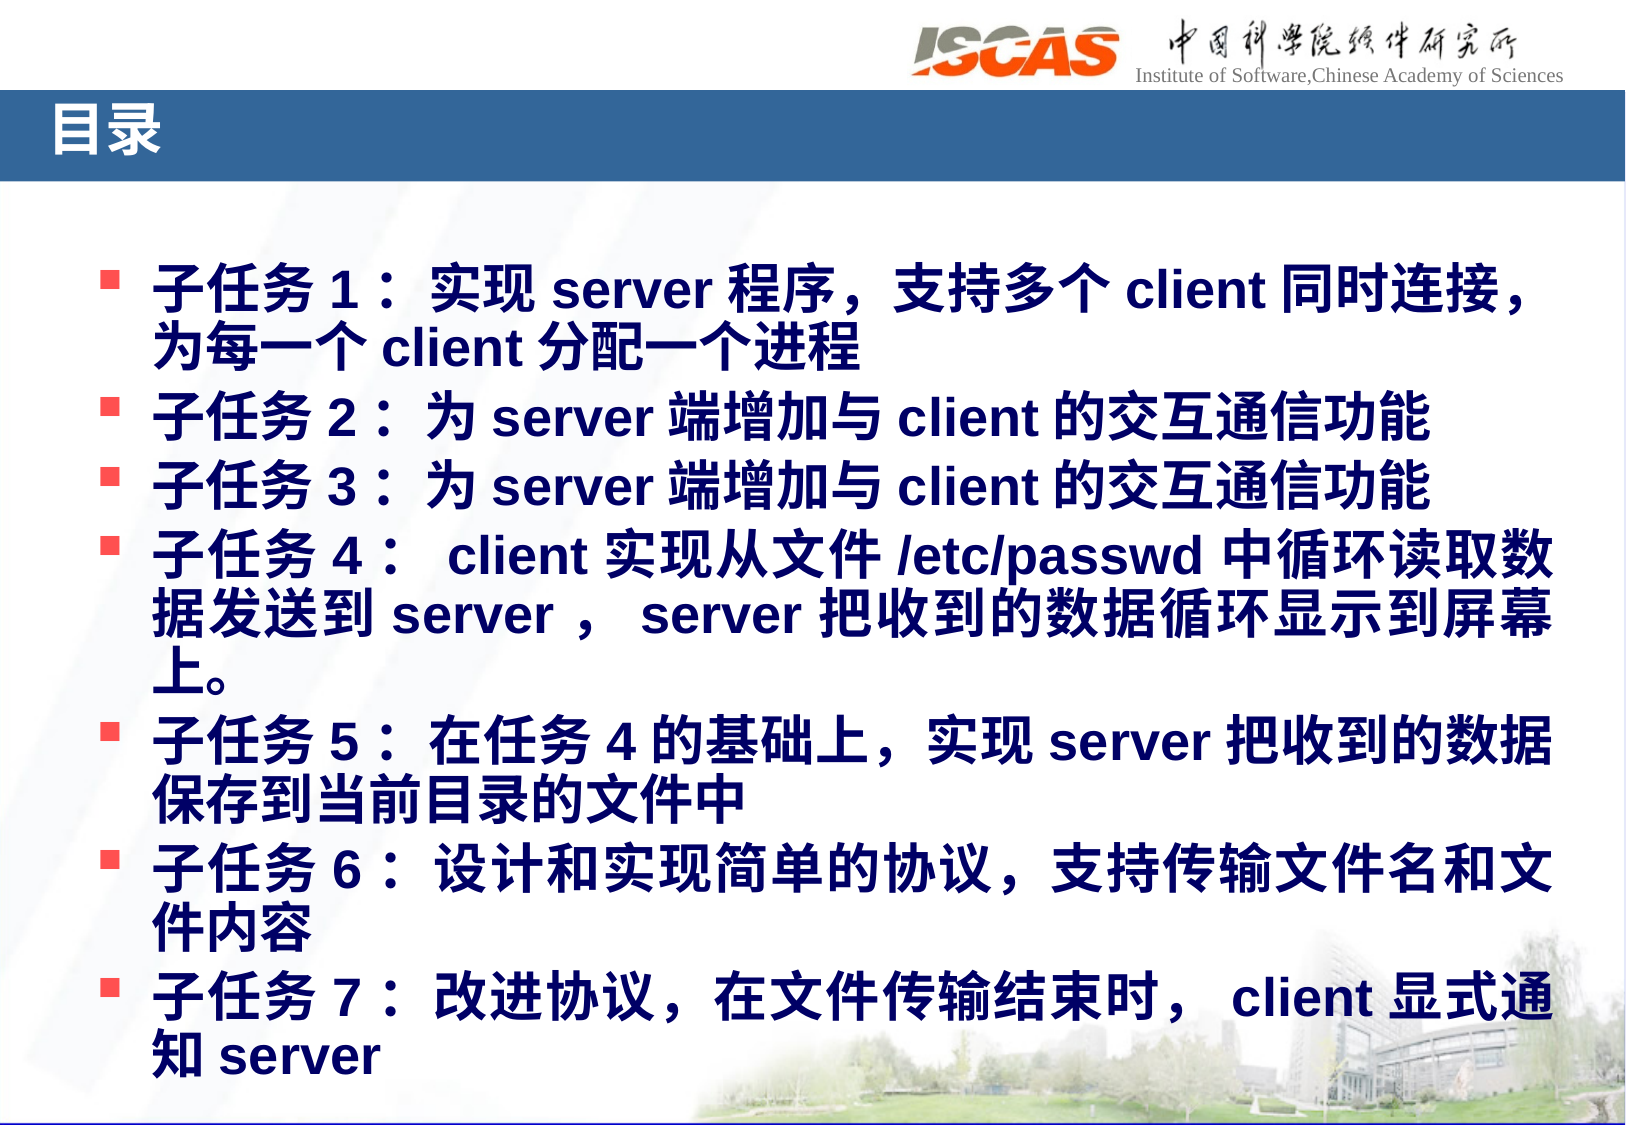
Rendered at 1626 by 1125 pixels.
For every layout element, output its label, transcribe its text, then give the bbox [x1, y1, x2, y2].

list 子任务1：实现server程序，支持多个client同时连接，为每一个client分配一个进程 子任务2：为server端增加与client的交互通信功能 子任务3：为server端增加与client的交互通信功能 子任务4：client实现从文件/etc/passwd中循环读取数据发送到server，server把收到的数据循环显示到屏幕上。 子任务5：在任务4的基础上，实现server把收到的数据保存到当前目录的文件中 子任务6：设计和实现简单的协议，支持传输文件名和文件内容 子任务7：改进协议，在文件传输结束时，client显式通知server [80, 254, 1570, 1125]
picture [0, 92, 1626, 1125]
picture [907, 18, 1132, 87]
title 目录 [0, 90, 1625, 182]
picture [1166, 15, 1519, 71]
